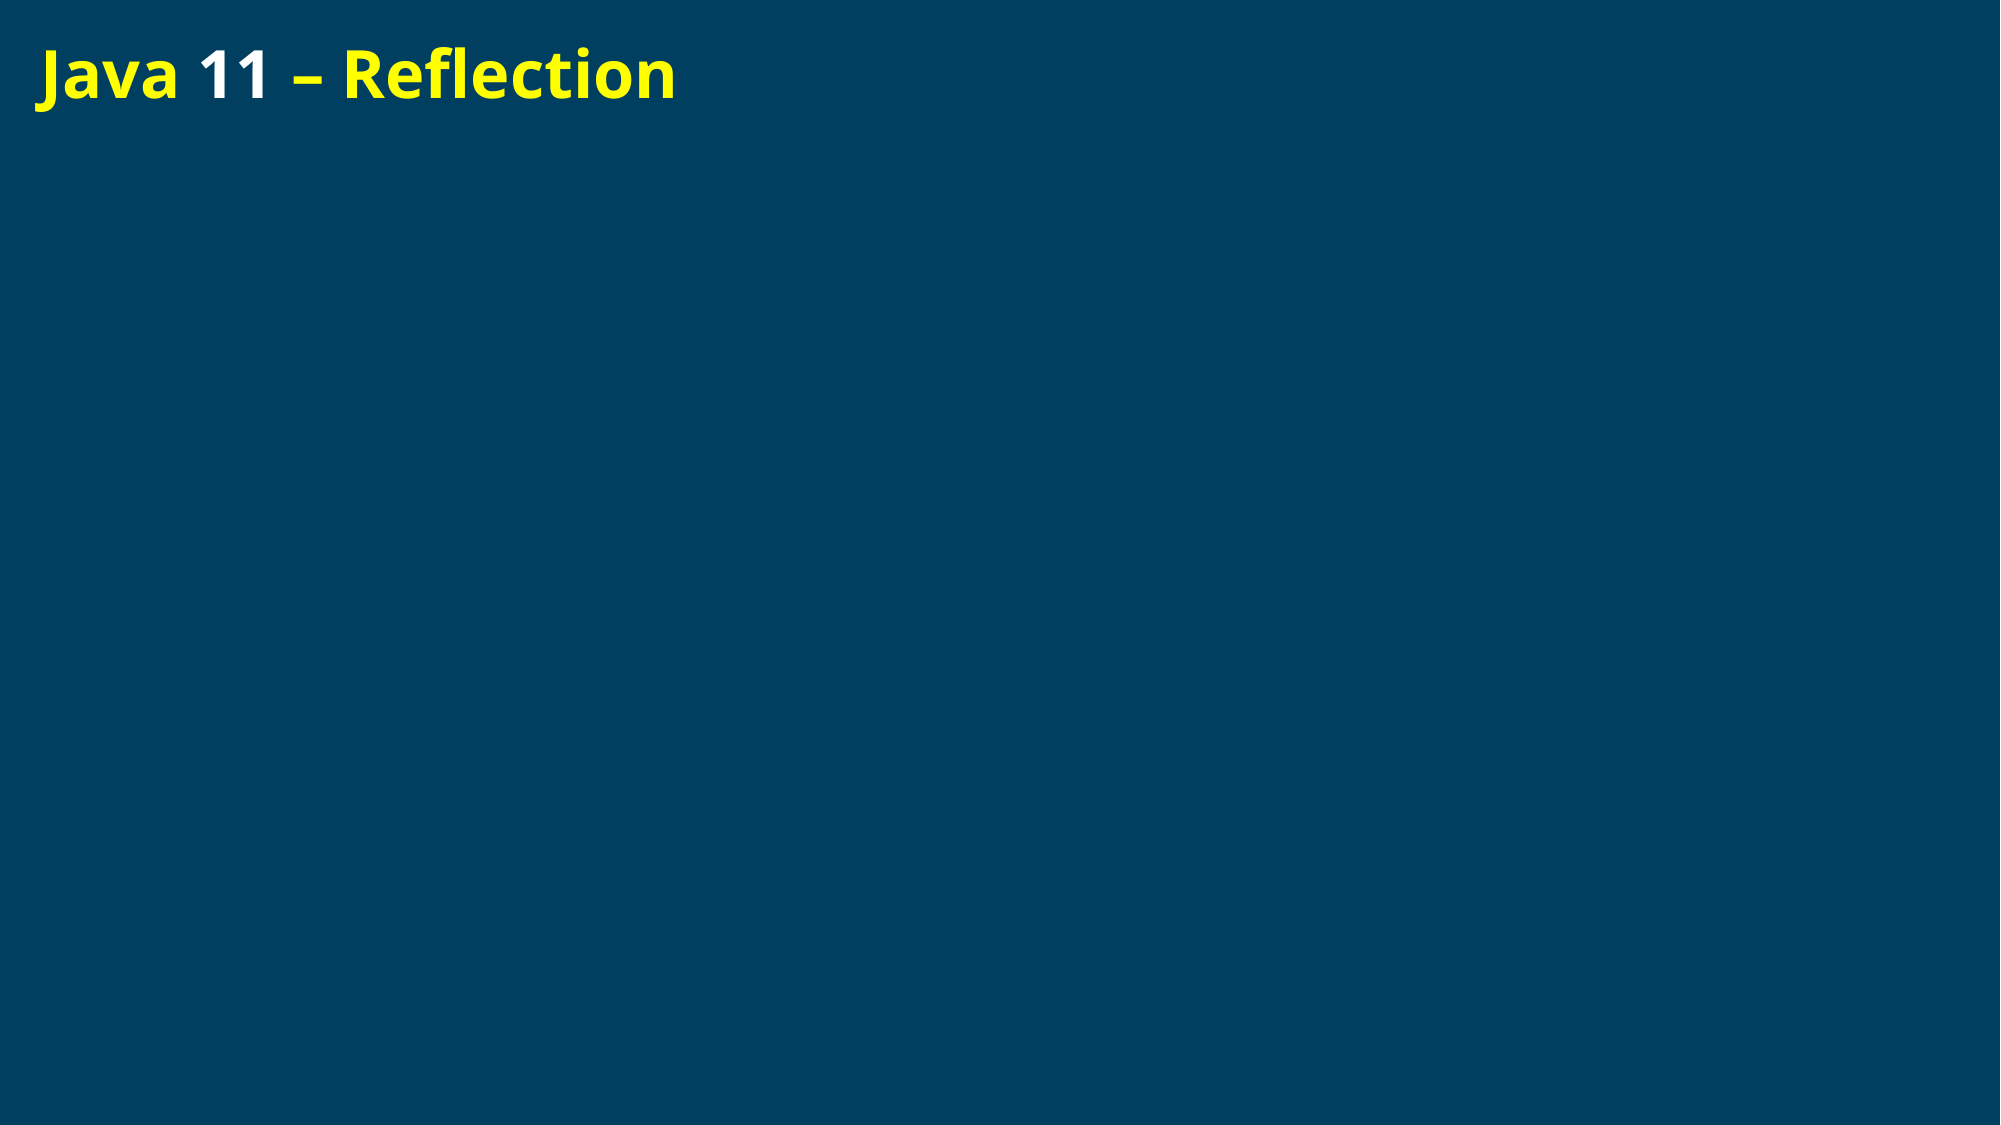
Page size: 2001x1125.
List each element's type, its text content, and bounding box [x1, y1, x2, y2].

title Java 11 – Reflection [38, 0, 1877, 166]
